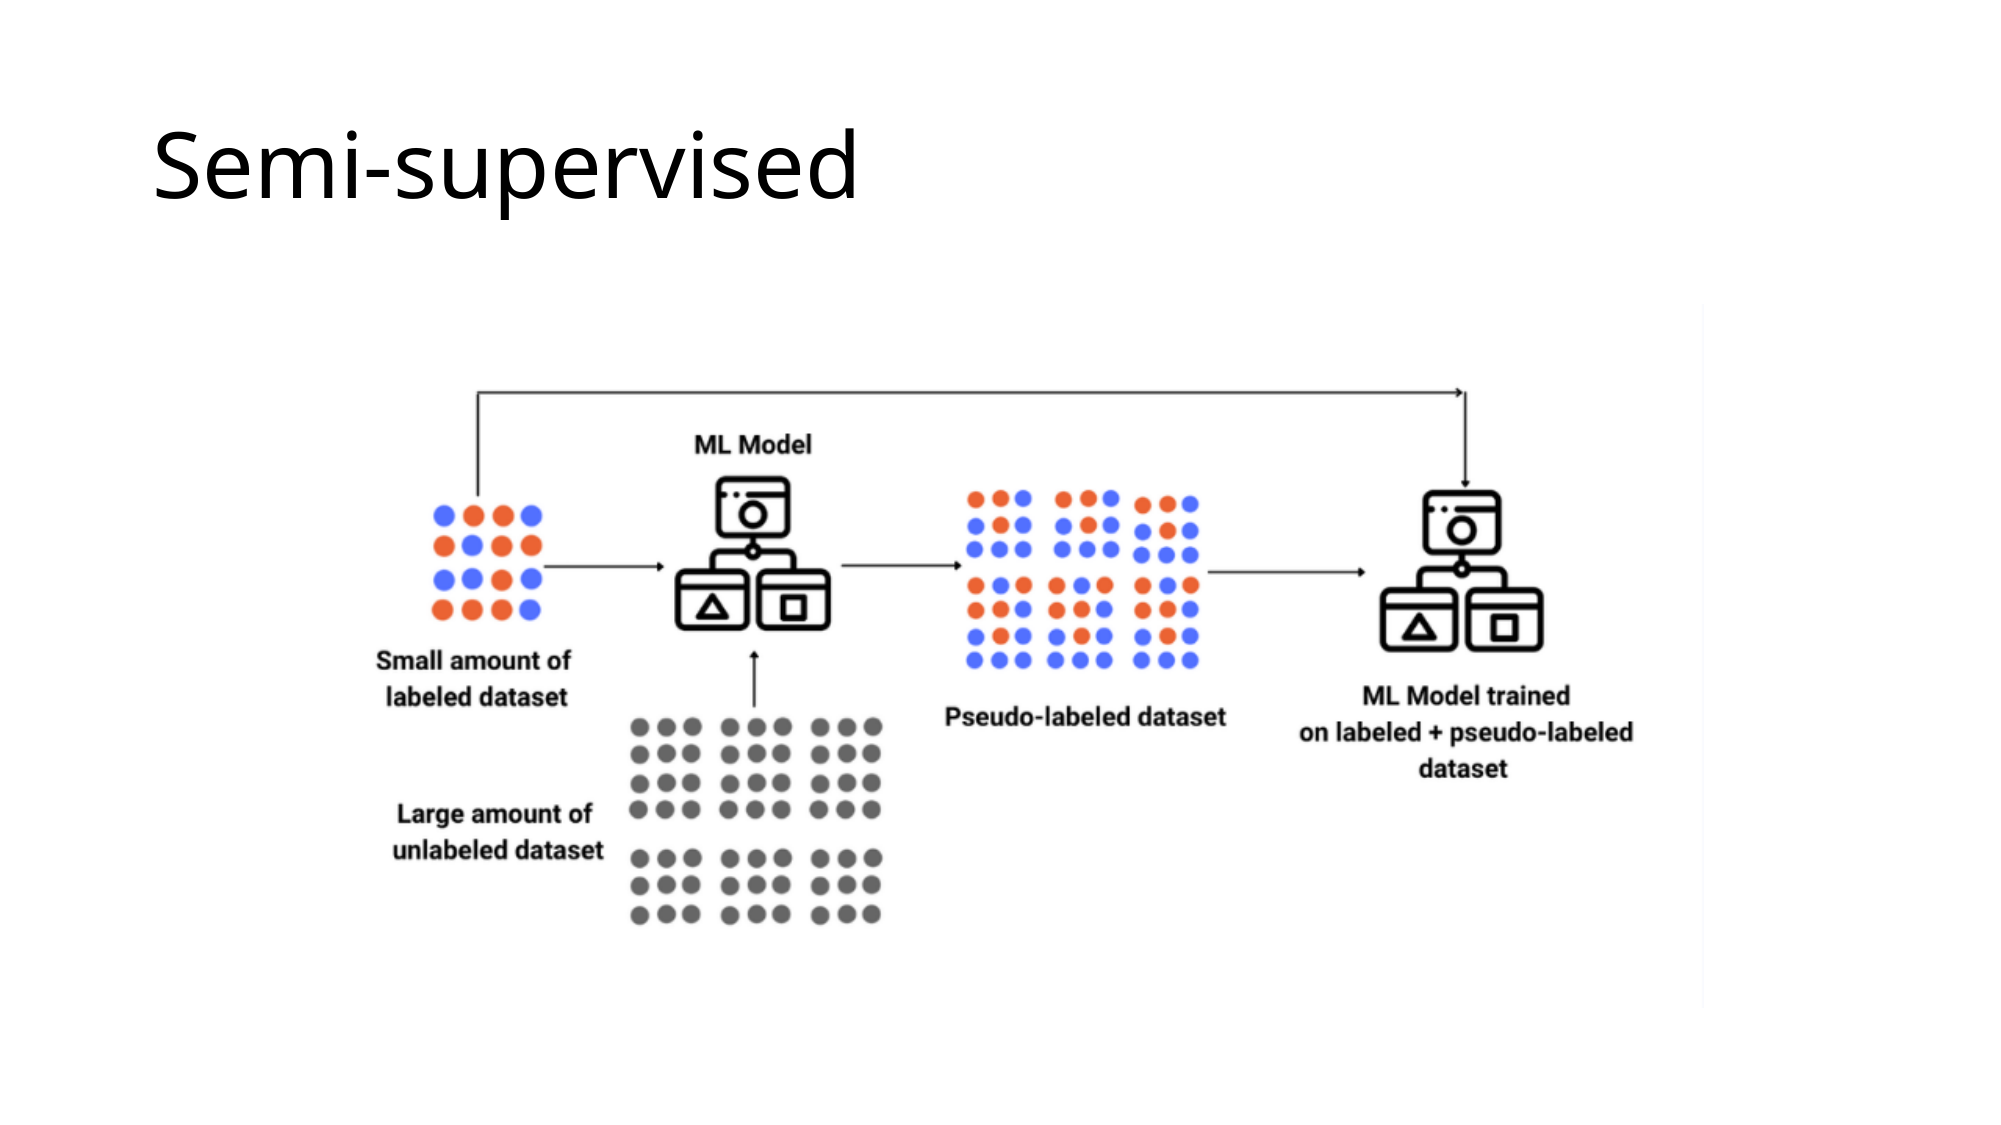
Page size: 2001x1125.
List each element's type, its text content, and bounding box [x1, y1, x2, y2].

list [296, 304, 1704, 1008]
title Semi-supervised [137, 59, 1863, 278]
